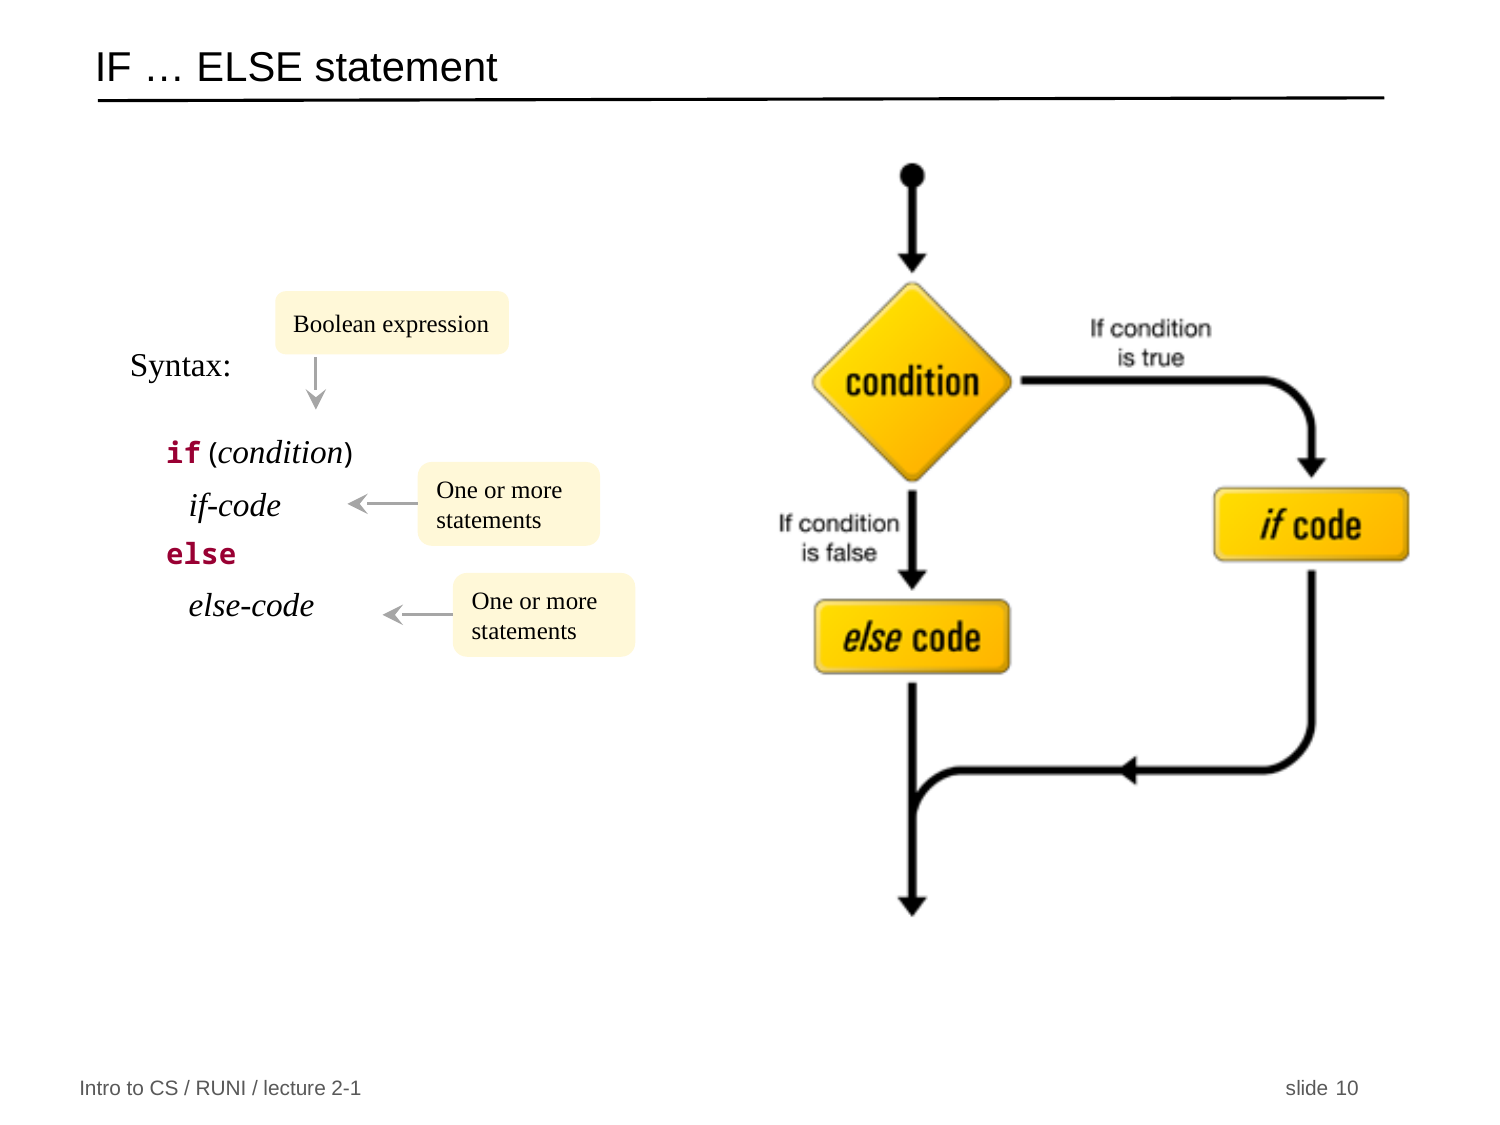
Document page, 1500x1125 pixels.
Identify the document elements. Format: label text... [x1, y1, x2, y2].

picture [763, 141, 1455, 950]
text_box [275, 290, 636, 657]
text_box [114, 335, 270, 661]
title IF … ELSE statement [79, 33, 1371, 109]
